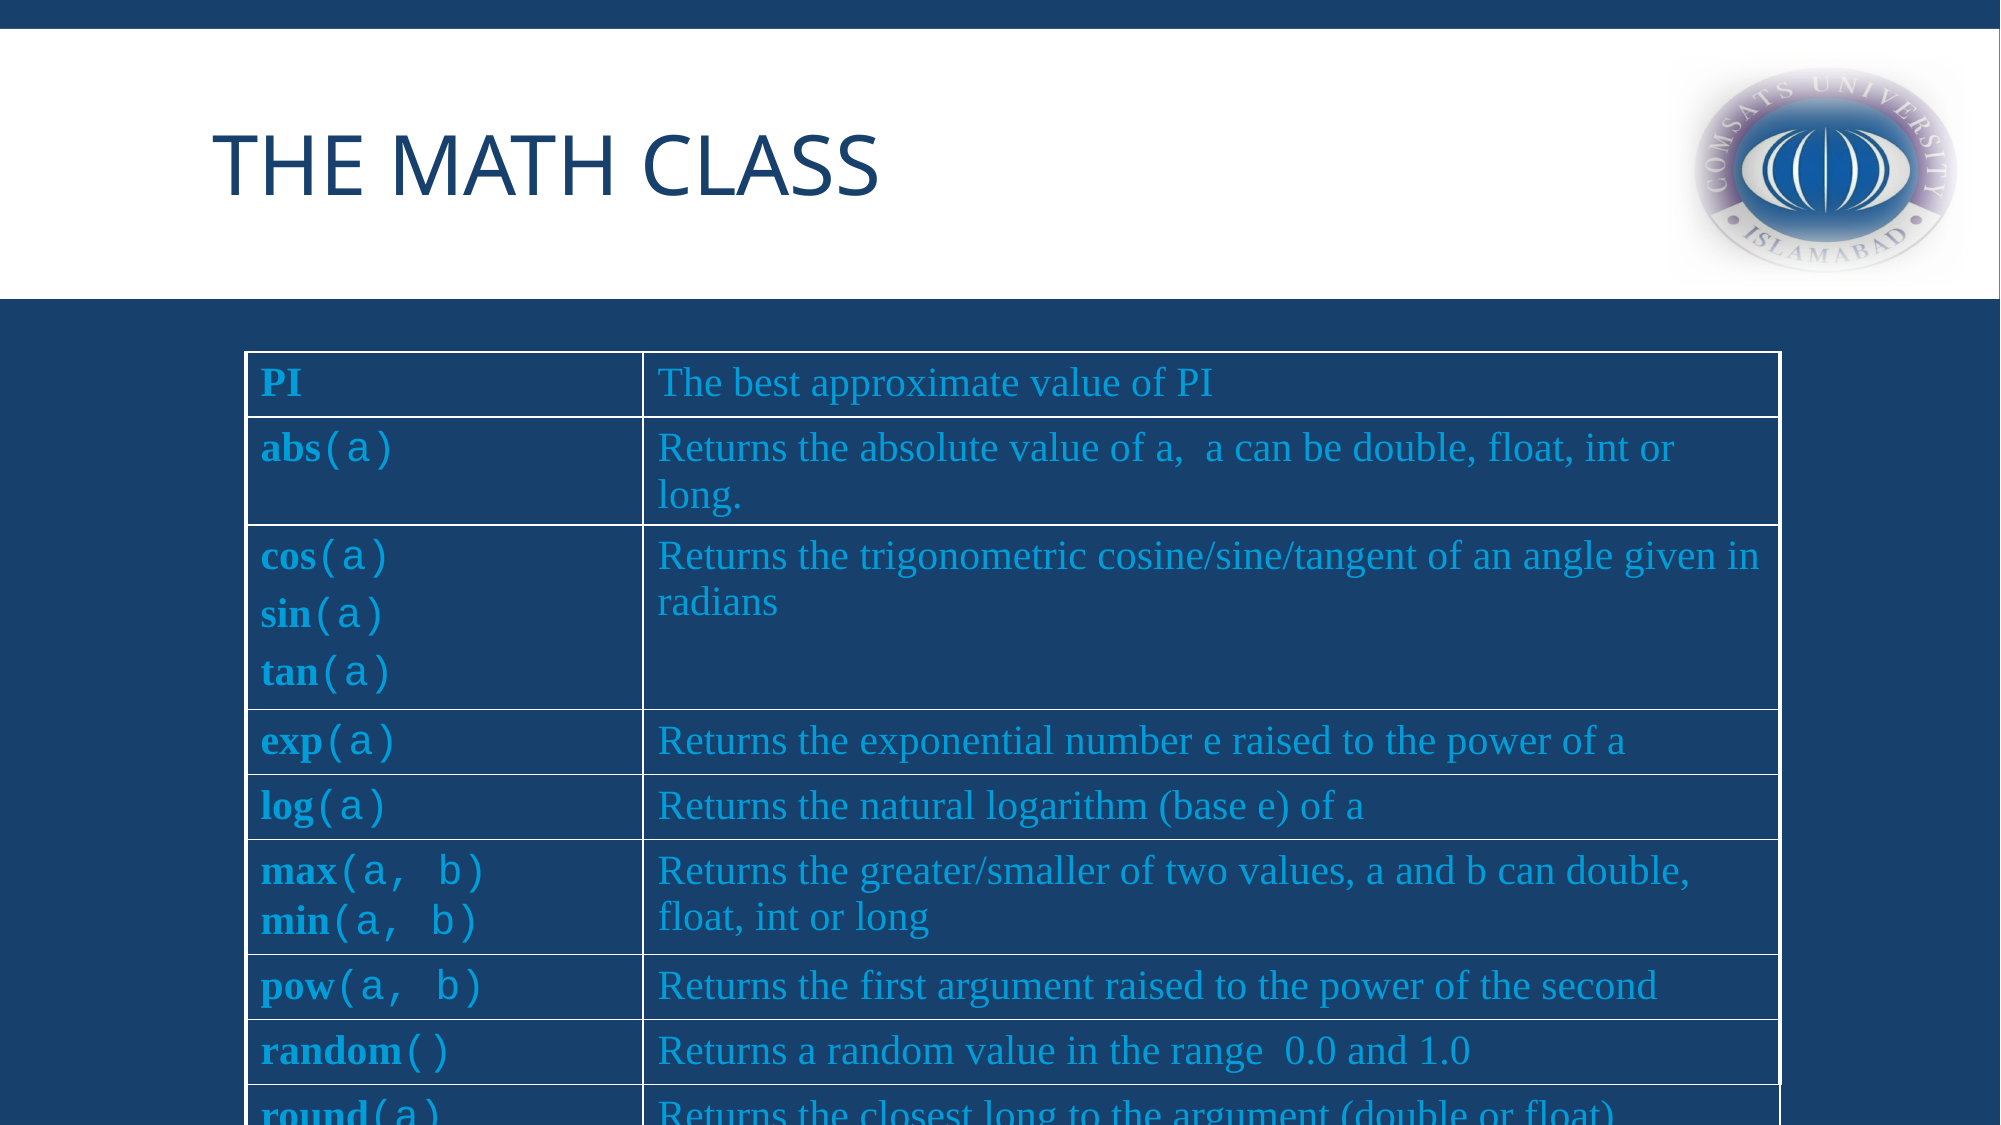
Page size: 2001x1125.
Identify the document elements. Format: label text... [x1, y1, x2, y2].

table_cell Returns the exponential number e raised to the power of a [644, 710, 1778, 774]
table_header The best approximate value of PI [644, 353, 1778, 416]
table_cell Returns the greater/smaller of two values, a and b can double, float, int or long [644, 840, 1778, 954]
table_cell abs(a) [248, 418, 642, 524]
table_cell Returns a random value in the range 0.0 and 1.0 [644, 1020, 1778, 1084]
table_cell Returns the natural logarithm (base e) of a [644, 775, 1778, 839]
table_cell log(a) [248, 775, 642, 839]
table_cell random() [248, 1020, 642, 1084]
table_cell Returns the absolute value of a, a can be double, float, int or long. [644, 418, 1778, 524]
title The Math class [197, 46, 1803, 295]
table_cell Returns the trigonometric cosine/sine/tangent of an angle given in radians [644, 526, 1778, 709]
table_cell round(a) [248, 1085, 642, 1125]
table_cell cos(a) sin(a) tan(a) [248, 526, 642, 709]
table_cell pow(a, b) [248, 955, 642, 1019]
table_cell exp(a) [248, 710, 642, 774]
table_cell max(a, b) min(a, b) [248, 840, 642, 954]
picture [1803, 136, 1890, 204]
table_cell Returns the closest long to the argument (double or float) [644, 1085, 1779, 1125]
table_cell Returns the first argument raised to the power of the second [644, 955, 1778, 1019]
table_header PI [248, 353, 642, 416]
